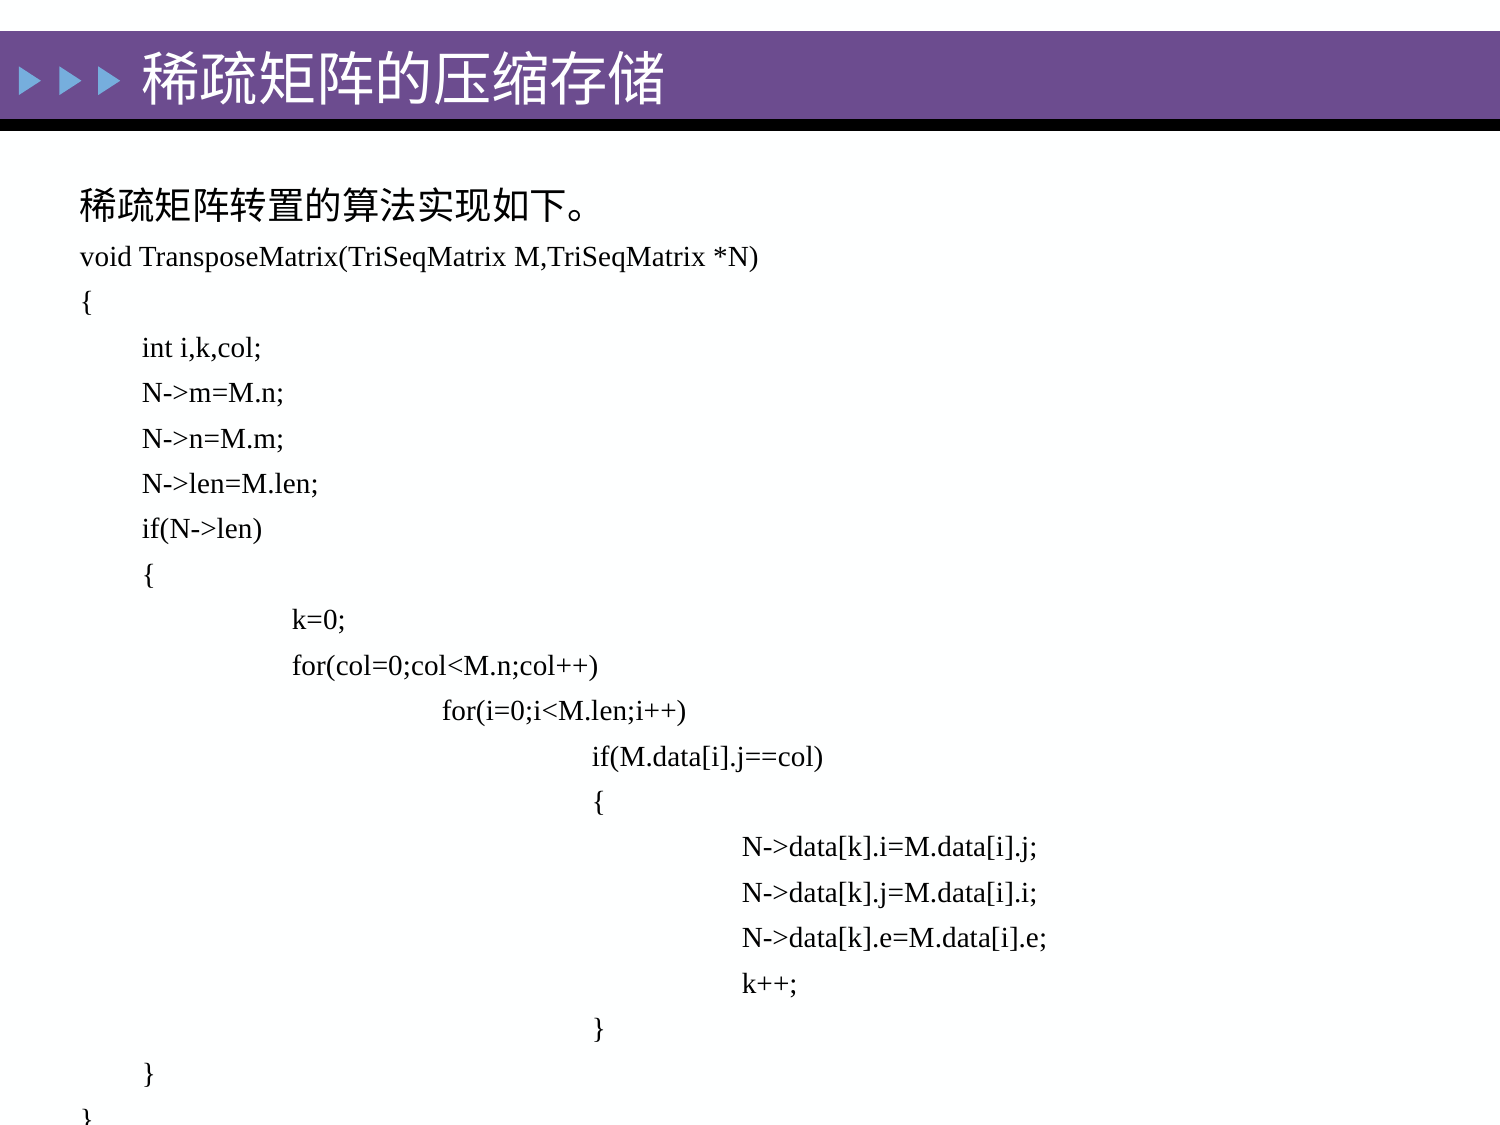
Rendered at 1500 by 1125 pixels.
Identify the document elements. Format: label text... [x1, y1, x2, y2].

list 稀疏矩阵转置的算法实现如下。 void TransposeMatrix(TriSeqMatrix M,TriSeqMatrix *N) { int i,k,col; N->m=M.n; N->n=M.m; N->len=M.len; if(N->len) { k=0; for(col=0;col<M.n;col++) for(i=0;i<M.len;i++) if(M.data[i].j==col) { N->data[k].i=M.data[i].j; N->data[k].j=M.data[i].i; N->data[k].e=M.data[i].e; k++; } } } [64, 160, 1353, 350]
title 稀疏矩阵的压缩存储 [99, 31, 1424, 124]
